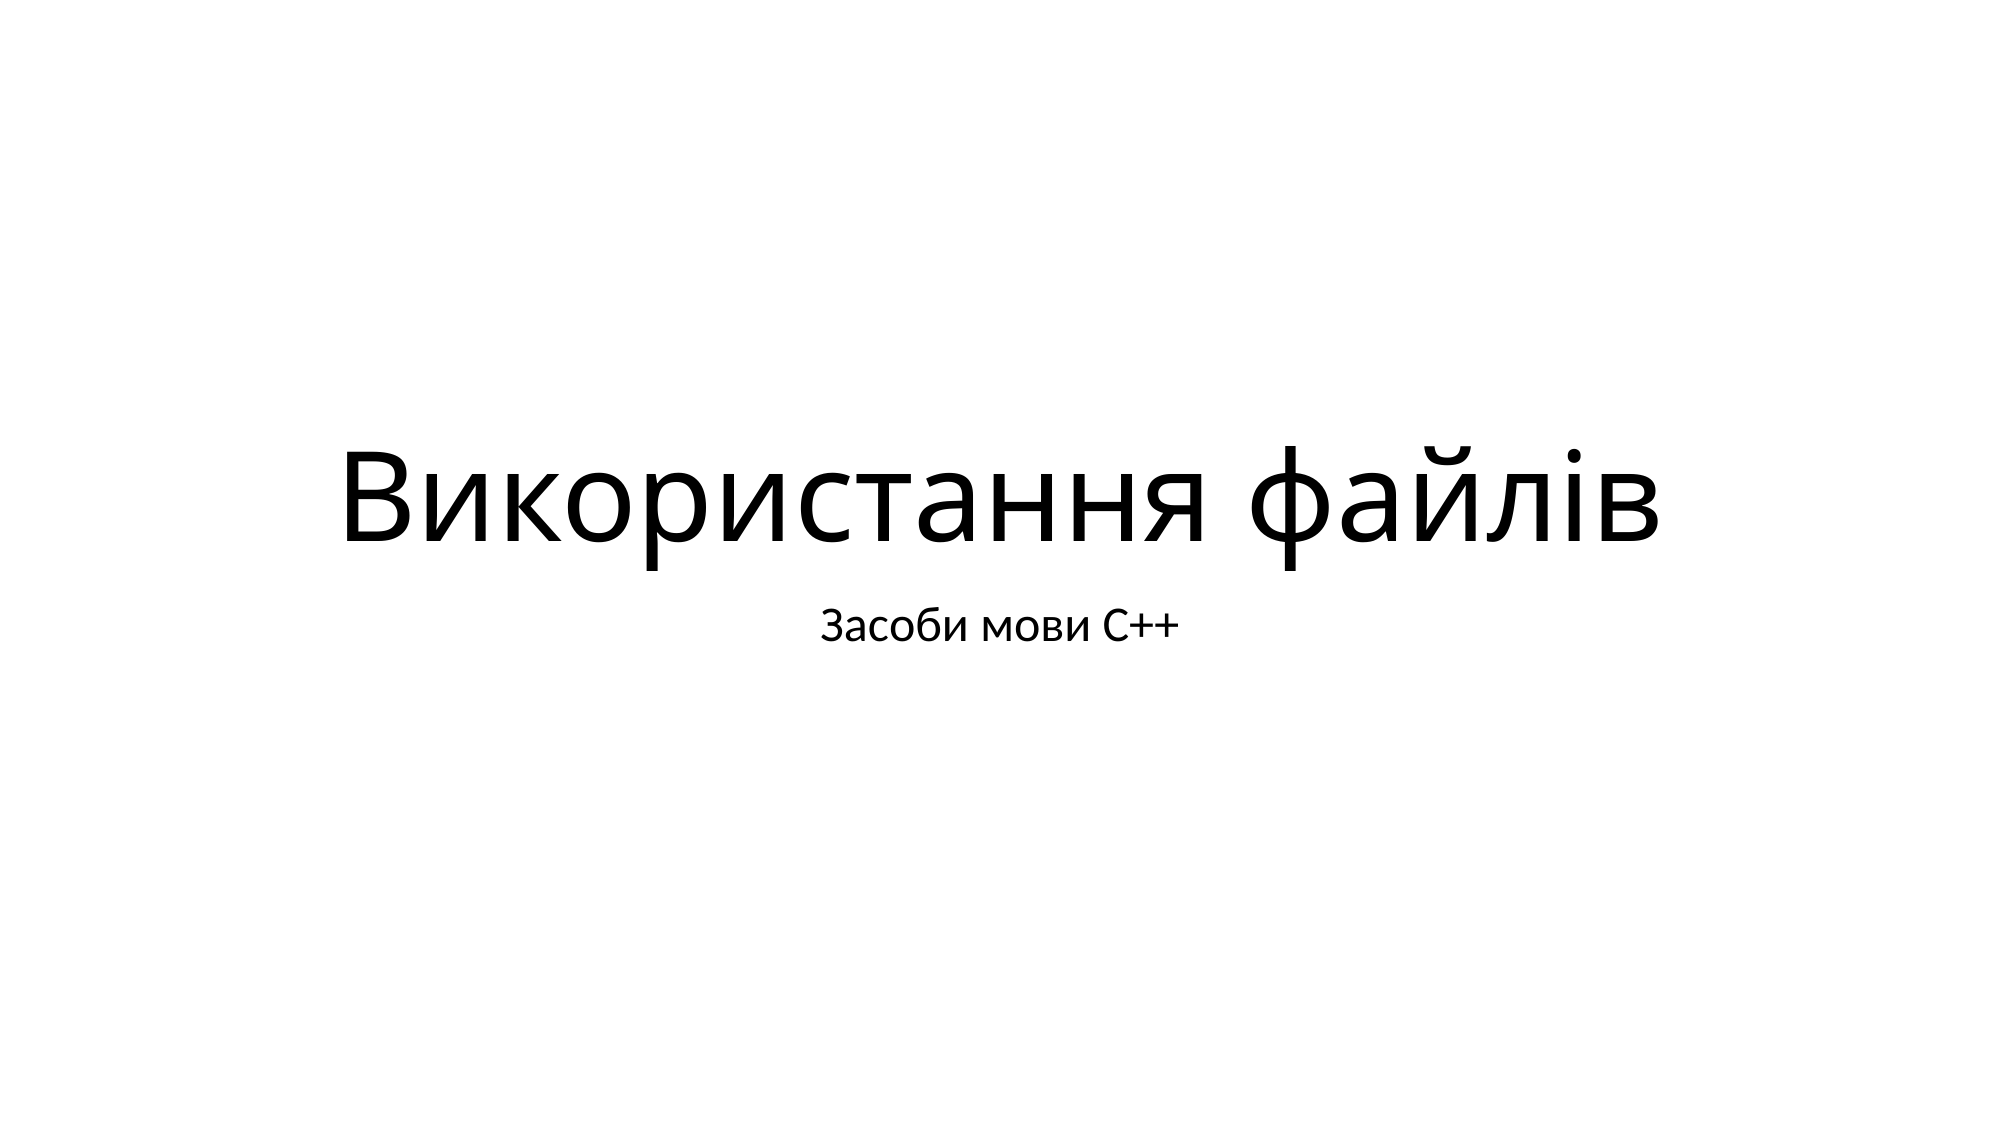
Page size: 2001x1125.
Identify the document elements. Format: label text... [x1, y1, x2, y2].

subtitle Засоби мови С++ [249, 590, 1750, 863]
title Використання файлів [249, 184, 1750, 576]
